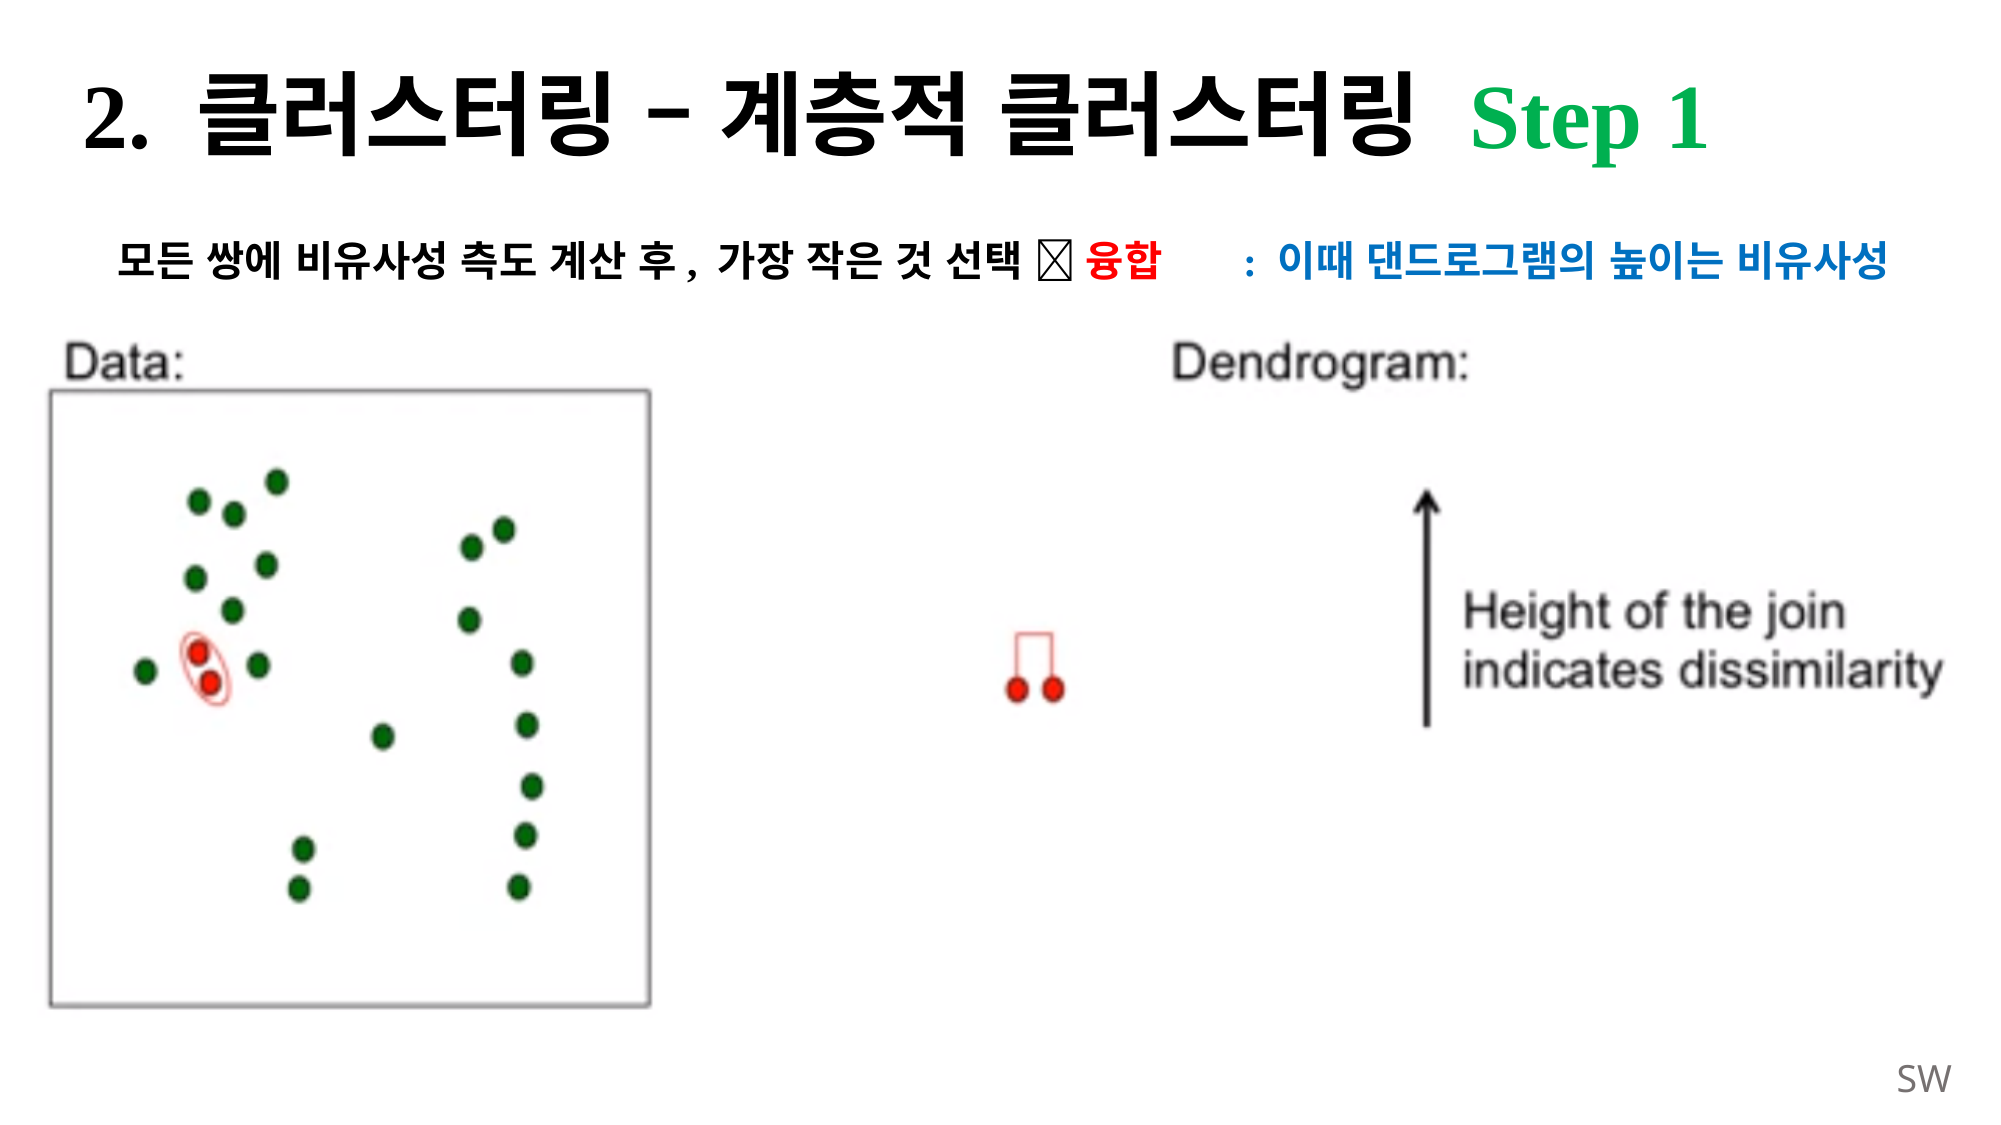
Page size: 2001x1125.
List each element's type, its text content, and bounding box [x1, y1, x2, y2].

text_box 모든 쌍에 비유사성 측도 계산 후, 가장 작은 것 선택  융합 : 이때 댄드로그램의 높이는 비유사성 [102, 227, 1906, 293]
picture [24, 310, 1957, 1024]
title 2. 클러스터링 – 계층적 클러스터링 Step 1 [67, 10, 1793, 228]
